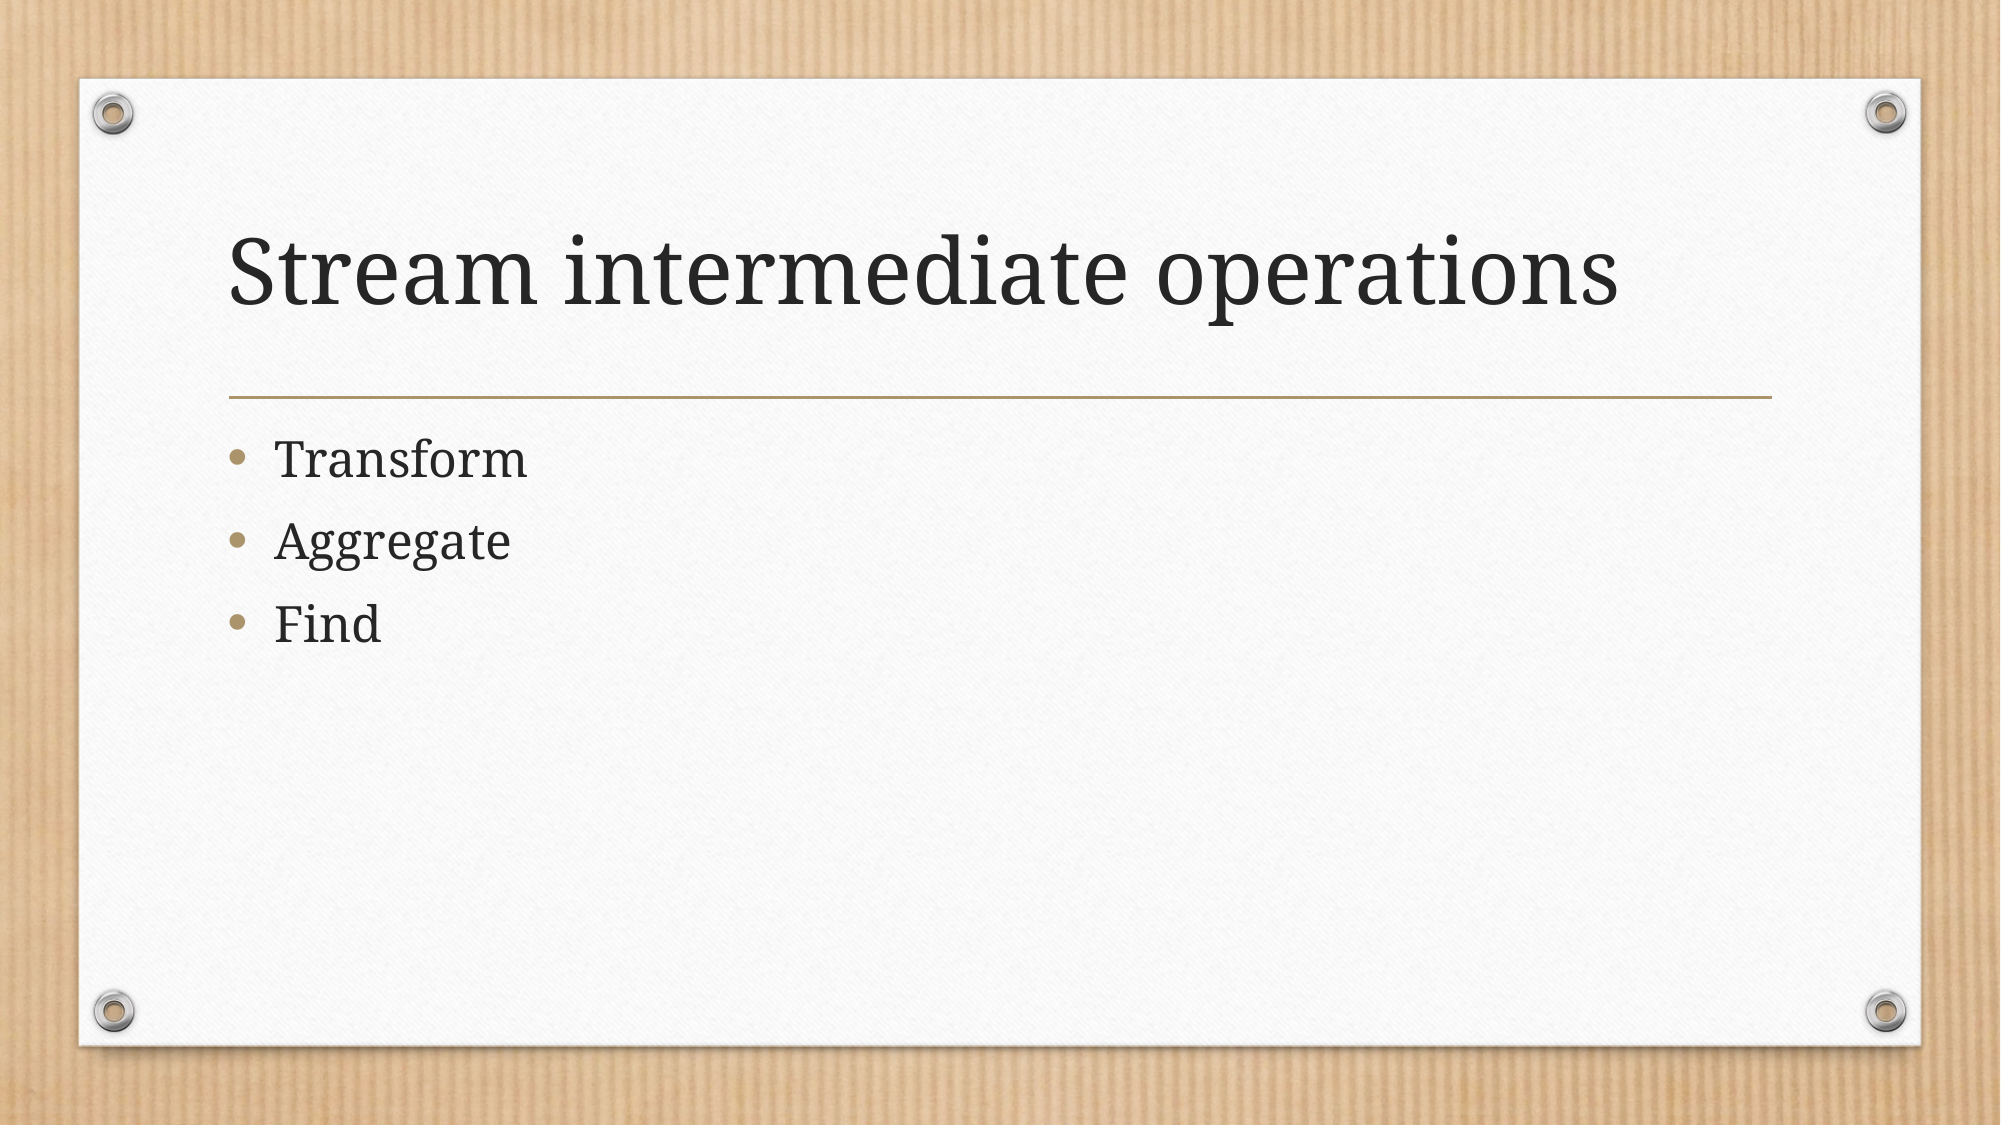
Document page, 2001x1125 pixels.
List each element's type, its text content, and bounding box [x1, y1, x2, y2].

list Transform Aggregate Find [212, 419, 1788, 964]
title Stream intermediate operations [212, 161, 1788, 375]
picture [0, 0, 2001, 1125]
